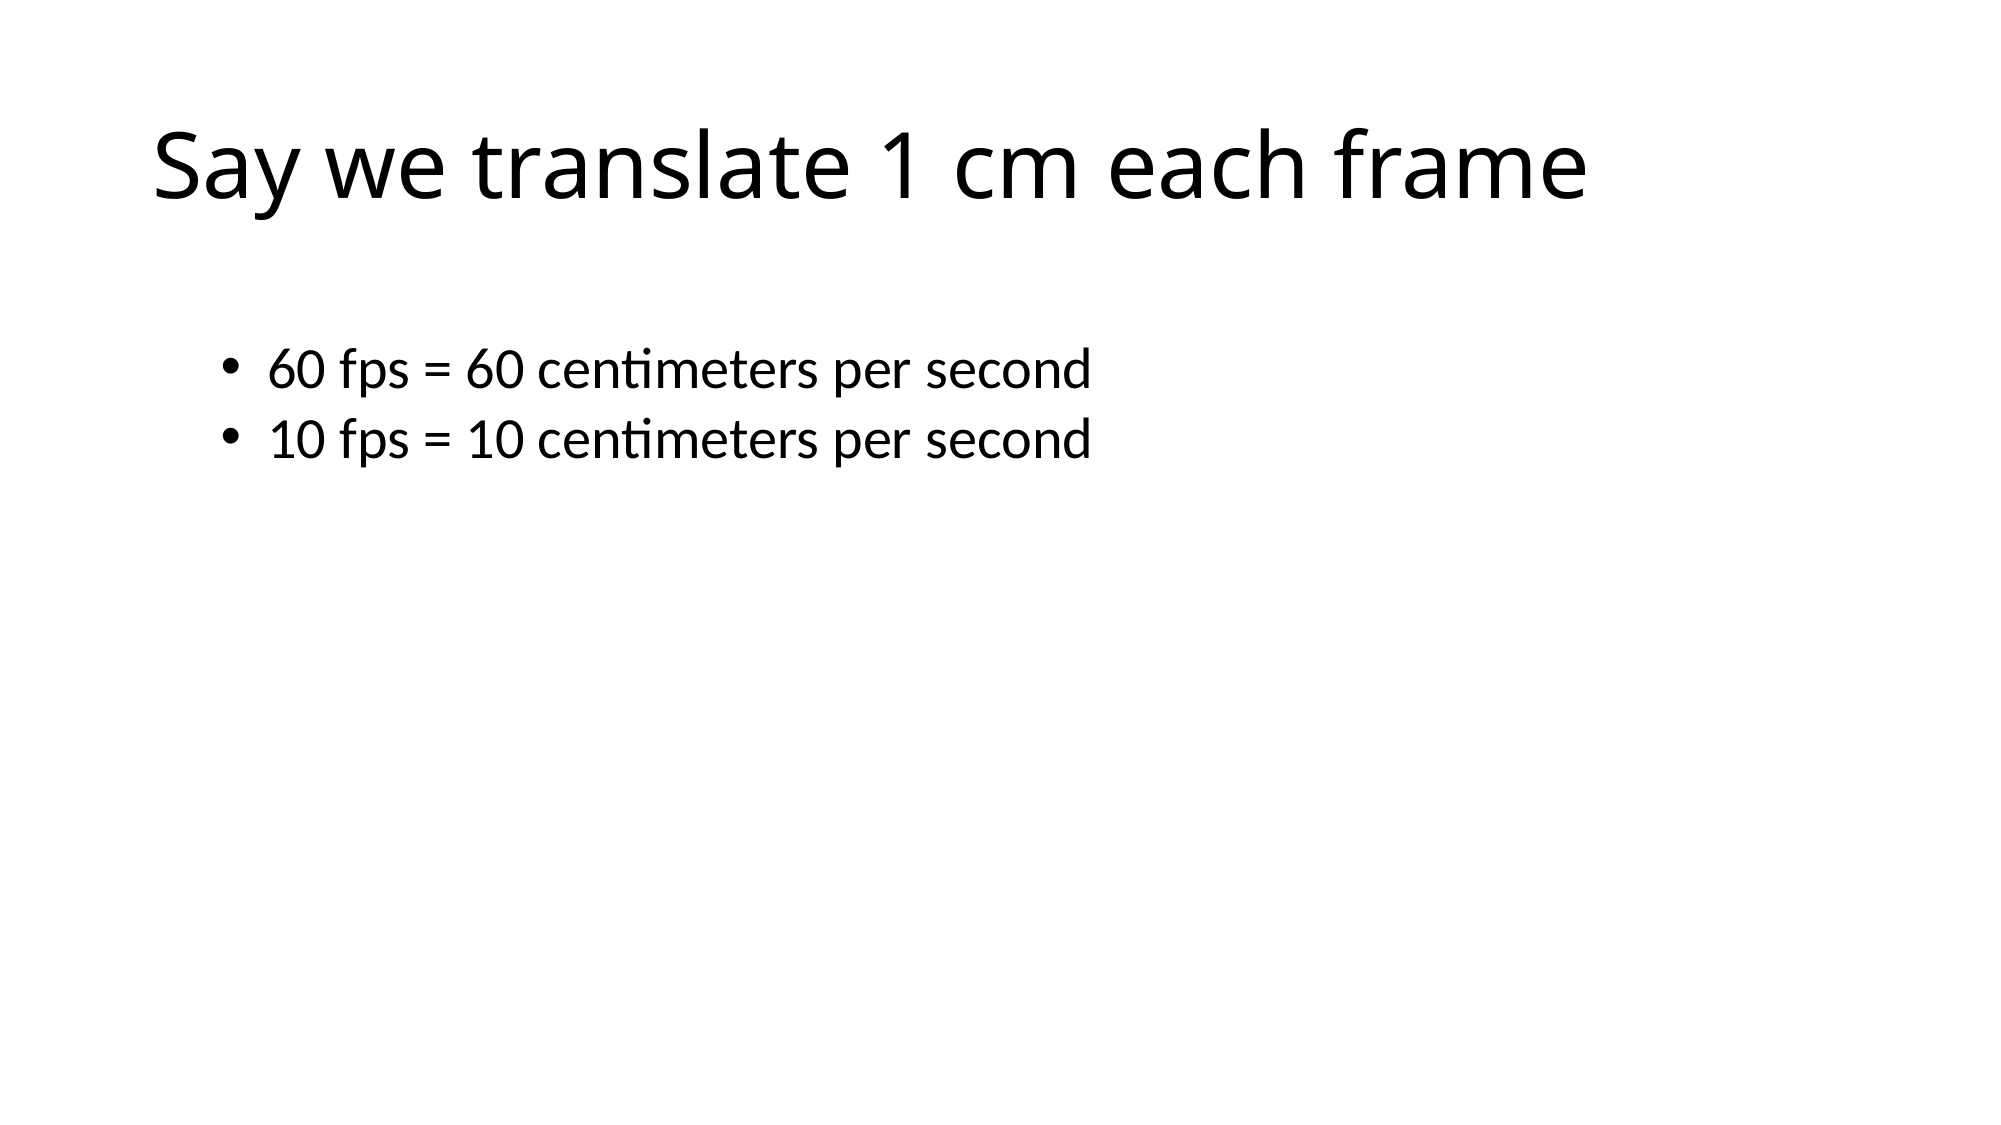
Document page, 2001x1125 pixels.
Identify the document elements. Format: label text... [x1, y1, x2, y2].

text_box 60 fps = 60 centimeters per second 10 fps = 10 centimeters per second [205, 323, 1109, 478]
title Say we translate 1 cm each frame [137, 59, 1863, 278]
